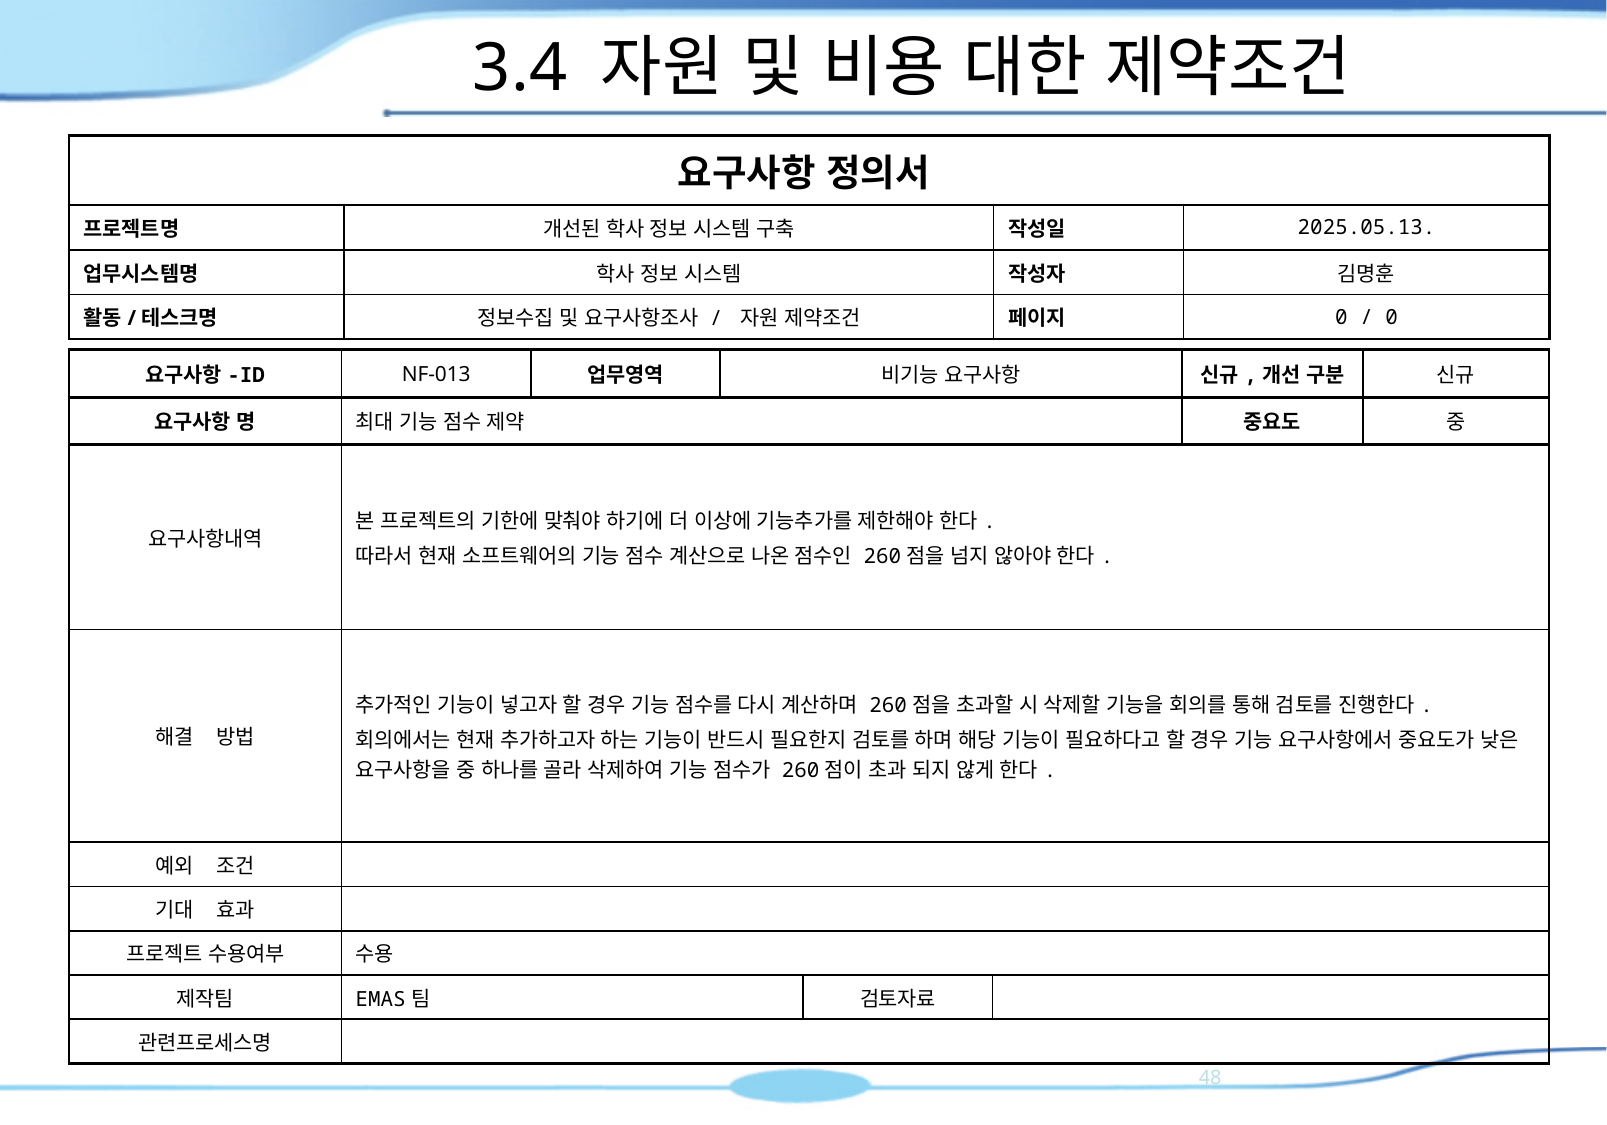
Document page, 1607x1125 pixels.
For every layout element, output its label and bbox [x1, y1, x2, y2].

table_cell [1184, 295, 1548, 338]
table_cell [342, 630, 1548, 841]
table_cell [70, 976, 341, 1018]
table_cell [70, 399, 341, 443]
table_cell [1364, 399, 1548, 443]
table_cell [342, 446, 1548, 629]
table_cell [70, 630, 341, 841]
table_cell [993, 976, 1548, 1018]
table_cell [994, 295, 1183, 338]
table_header [721, 351, 1181, 396]
table_cell [342, 843, 1548, 886]
table_cell [70, 887, 341, 930]
table_header [70, 351, 341, 396]
table_cell [345, 251, 993, 294]
table_header [342, 351, 530, 396]
table_cell [342, 932, 1548, 974]
table_cell [342, 399, 1181, 443]
picture [0, 1047, 1607, 1113]
table_cell [70, 446, 341, 629]
table_cell [70, 1020, 341, 1062]
table_cell [342, 976, 802, 1018]
table_cell [342, 887, 1548, 930]
table_header [1183, 351, 1362, 396]
picture [0, 0, 194, 117]
table_cell [345, 206, 993, 249]
table_cell [1184, 206, 1548, 249]
table_cell [70, 932, 341, 974]
table_cell [804, 976, 992, 1018]
table_cell [994, 251, 1183, 294]
table_cell [70, 251, 343, 294]
table_cell [70, 206, 343, 249]
title [194, 0, 1607, 211]
table_cell [70, 295, 343, 338]
slide_number [1145, 1065, 1237, 1110]
table_cell [70, 843, 341, 886]
table_cell [1183, 399, 1362, 443]
table_header [532, 351, 719, 396]
table_cell [342, 1020, 1548, 1062]
table_header [70, 137, 1548, 204]
table_cell [345, 295, 993, 338]
table_header [1364, 351, 1548, 396]
table_cell [994, 206, 1183, 249]
table_cell [1184, 251, 1548, 294]
